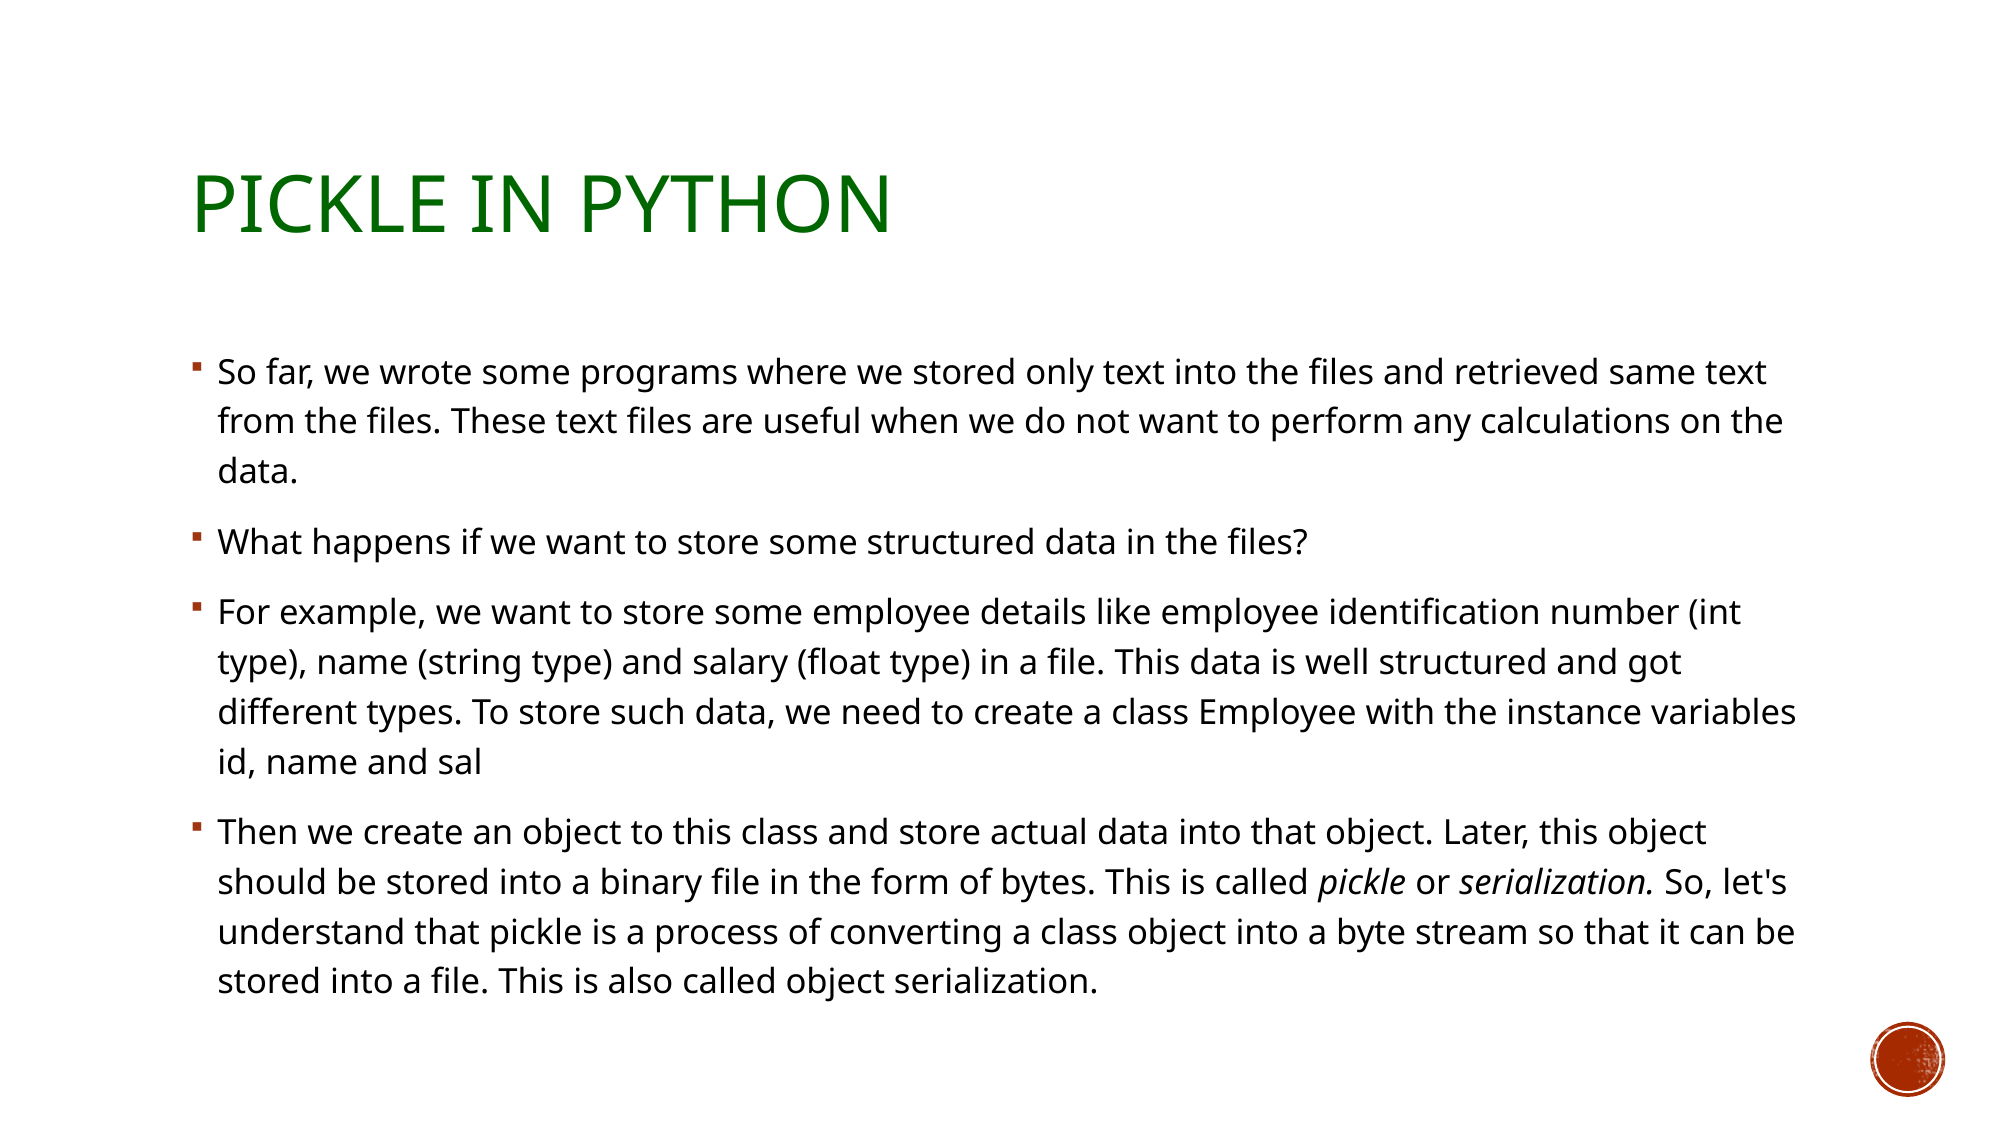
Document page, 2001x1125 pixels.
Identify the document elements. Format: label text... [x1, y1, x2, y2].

title Pickle in python [175, 79, 1826, 333]
list So far, we wrote some programs where we stored only text into the files and retrieved same text from the files. These text files are useful when we do not want to perform any calculations on the data. What happens if we want to store some structured data in the files? For example, we want to store some employee details like employee identification number (int type), name (string type) and salary (float type) in a file. This data is well structured and got different types. To store such data, we need to create a class Employee with the instance variables id, name and sal Then we create an object to this class and store actual data into that object. Later, this object should be stored into a binary file in the form of bytes. This is called pickle or serialization. So, let's understand that pickle is a process of converting a class object into a byte stream so that it can be stored into a file. This is also called object serialization. [175, 333, 1826, 1013]
